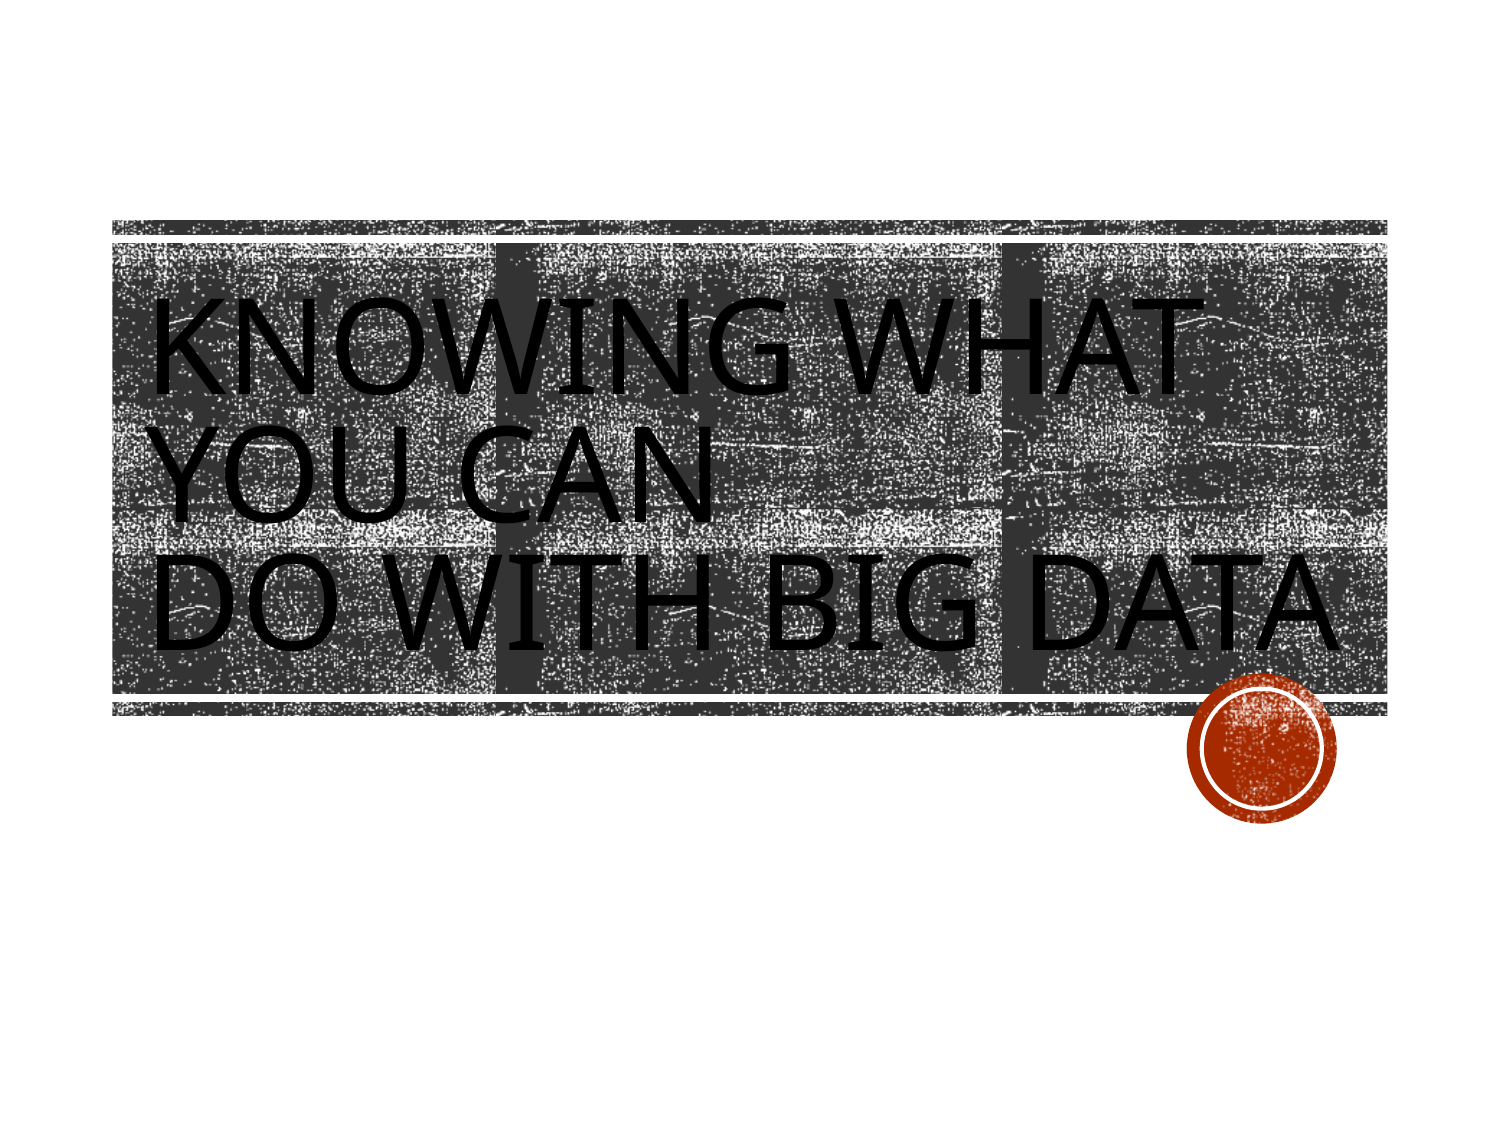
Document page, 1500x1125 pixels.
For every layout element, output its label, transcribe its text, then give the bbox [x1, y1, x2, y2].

title Knowing what you can do with Big Data [129, 234, 1375, 733]
